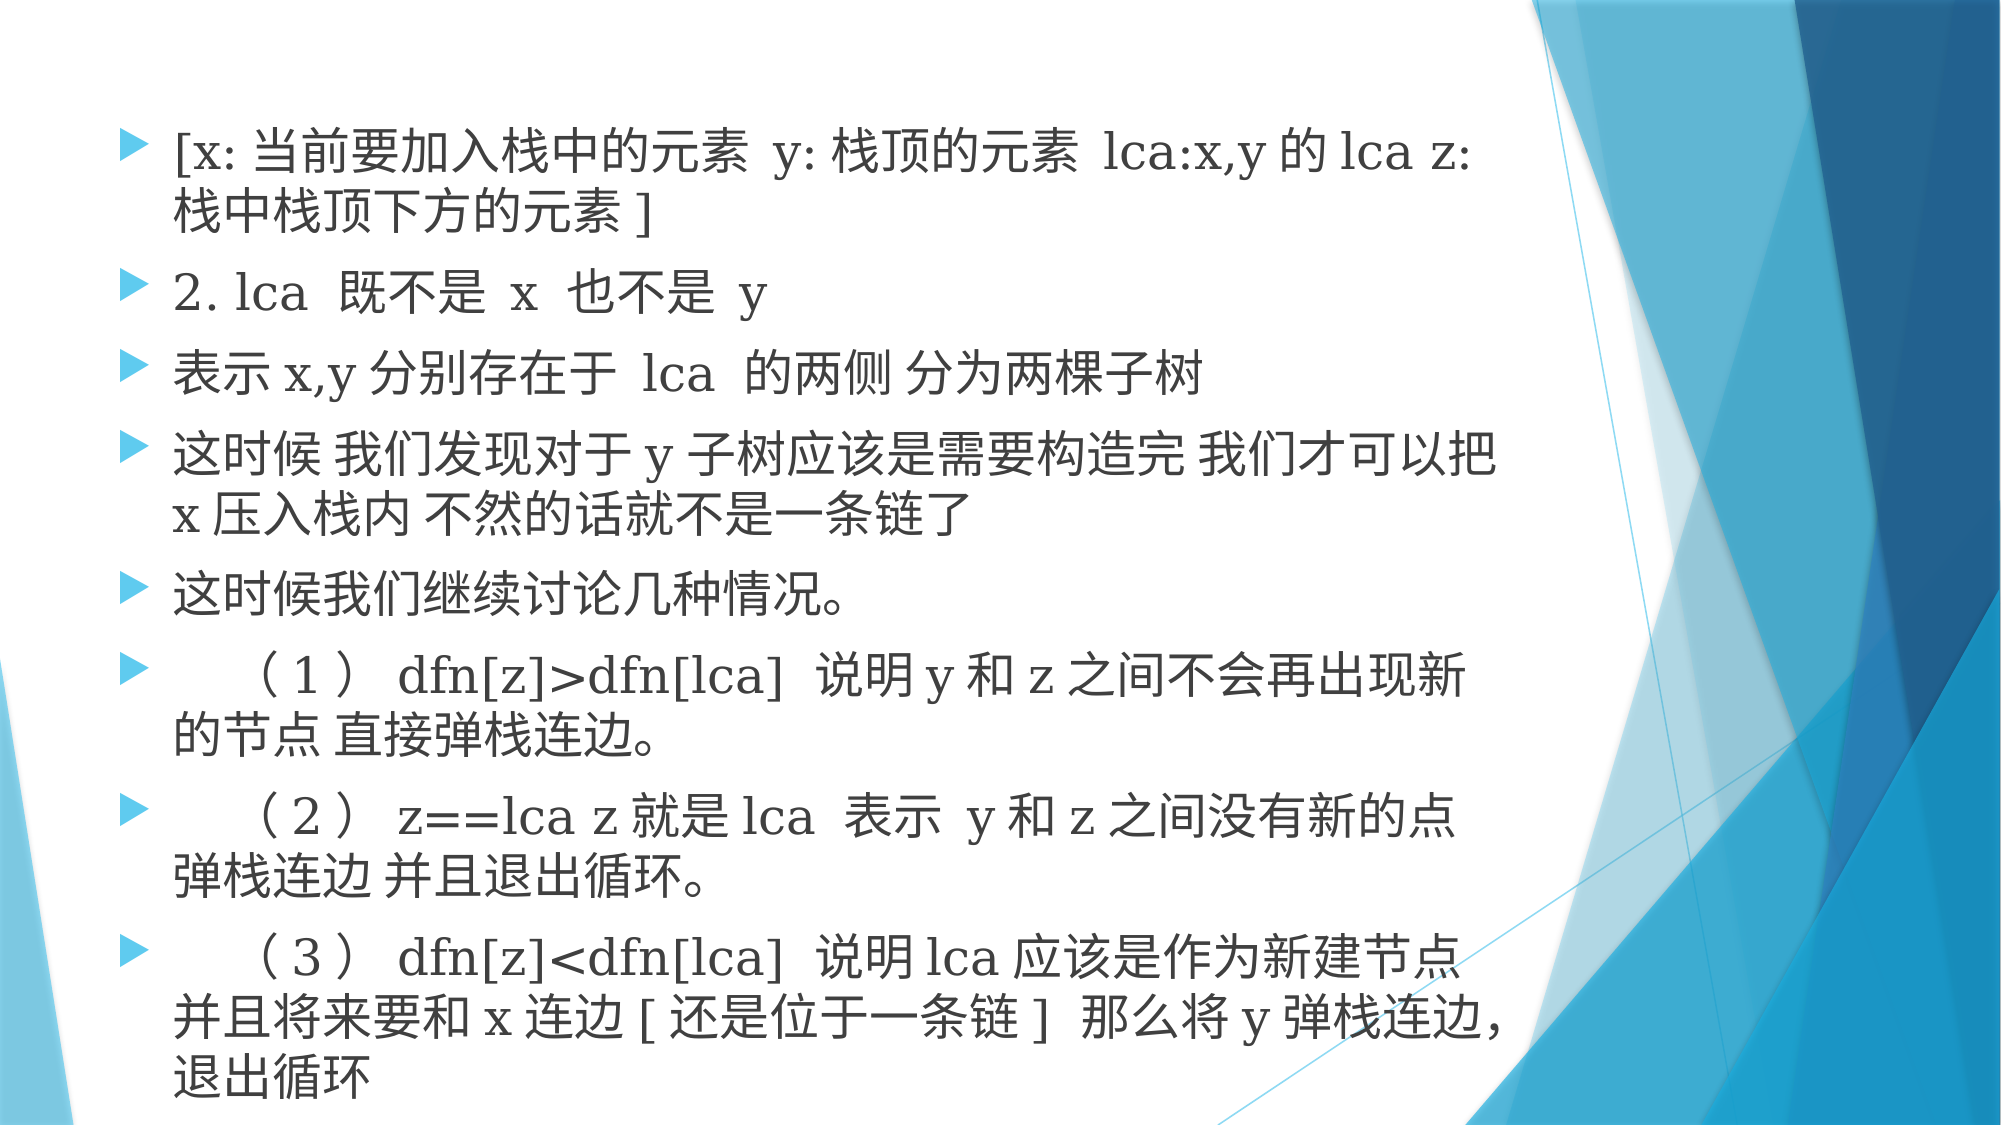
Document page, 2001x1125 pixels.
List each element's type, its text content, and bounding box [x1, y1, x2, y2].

list [x:当前要加入栈中的元素 y:栈顶的元素 lca:x,y的lca z:栈中栈顶下方的元素] 2. lca 既不是 x 也不是 y 表示x,y分别存在于 lca 的两侧 分为两棵子树 这时候 我们发现对于y子树应该是需要构造完 我们才可以把x压入栈内 不然的话就不是一条链了 这时候我们继续讨论几种情况。 （1）dfn[z]>dfn[lca] 说明y和z之间不会再出现新的节点 直接弹栈连边。 （2）z==lca z就是lca 表示 y和z之间没有新的点 弹栈连边 并且退出循环。 （3）dfn[z]<dfn[lca] 说明lca应该是作为新建节点 并且将来要和x连边[还是位于一条链] 那么将y弹栈连边，退出循环 [101, 112, 1522, 992]
